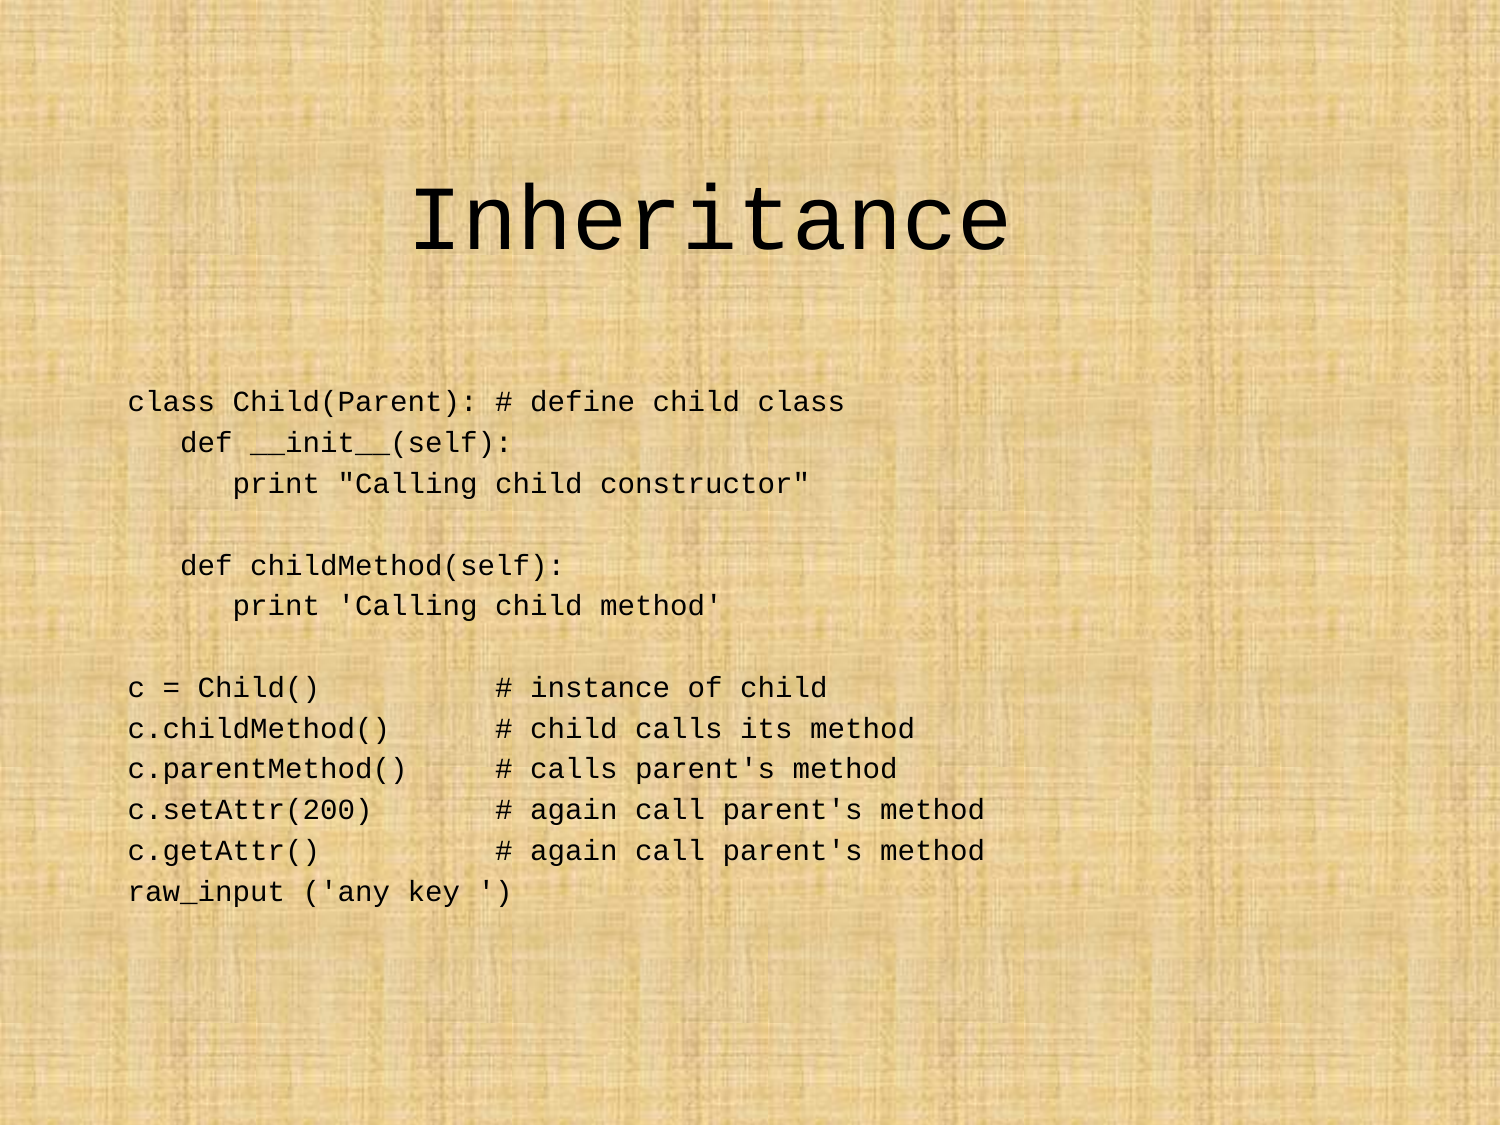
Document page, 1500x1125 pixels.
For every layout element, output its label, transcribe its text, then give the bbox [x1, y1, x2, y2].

subtitle class Child(Parent): # define child class def __init__(self): print "Calling child constructor" def childMethod(self): print 'Calling child method' c = Child() # instance of child c.childMethod() # child calls its method c.parentMethod() # calls parent's method c.setAttr(200) # again call parent's method c.getAttr() # again call parent's method raw_input ('any key ') [112, 375, 1388, 963]
title Inheritance [99, 137, 1375, 288]
picture [0, 0, 1500, 1125]
